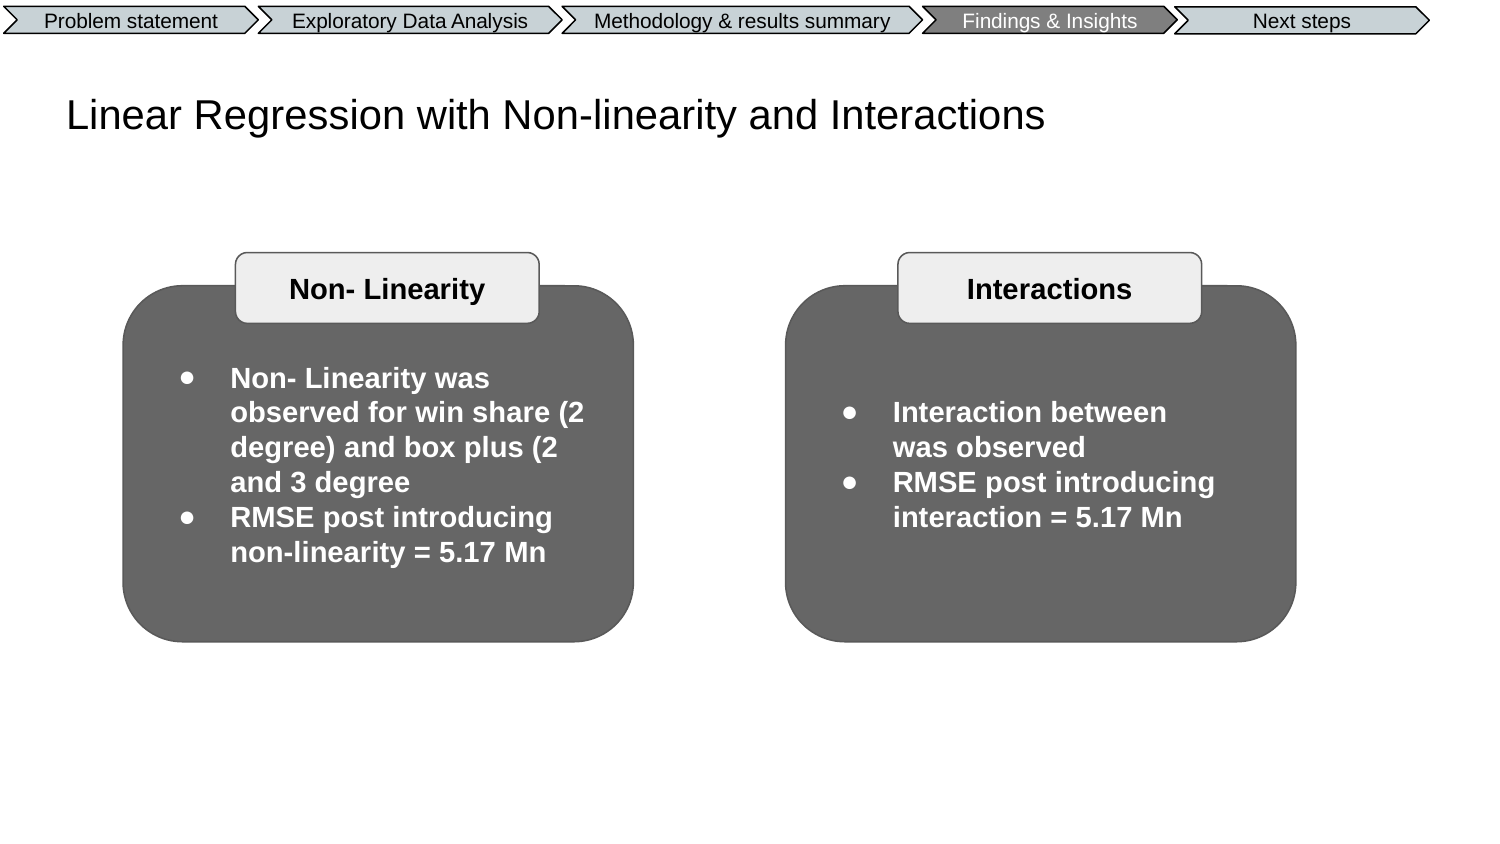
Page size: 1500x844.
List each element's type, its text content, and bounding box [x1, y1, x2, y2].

list [51, 189, 1449, 750]
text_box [785, 252, 1297, 642]
text_box Findings & Insights [922, 6, 1178, 34]
text_box Problem statement [3, 6, 259, 34]
text_box Next steps [1174, 6, 1430, 34]
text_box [122, 252, 634, 642]
text_box Exploratory Data Analysis [258, 6, 563, 34]
title Linear Regression with Non-linearity and Interactions [51, 72, 1449, 167]
text_box Methodology & results summary [562, 6, 923, 34]
